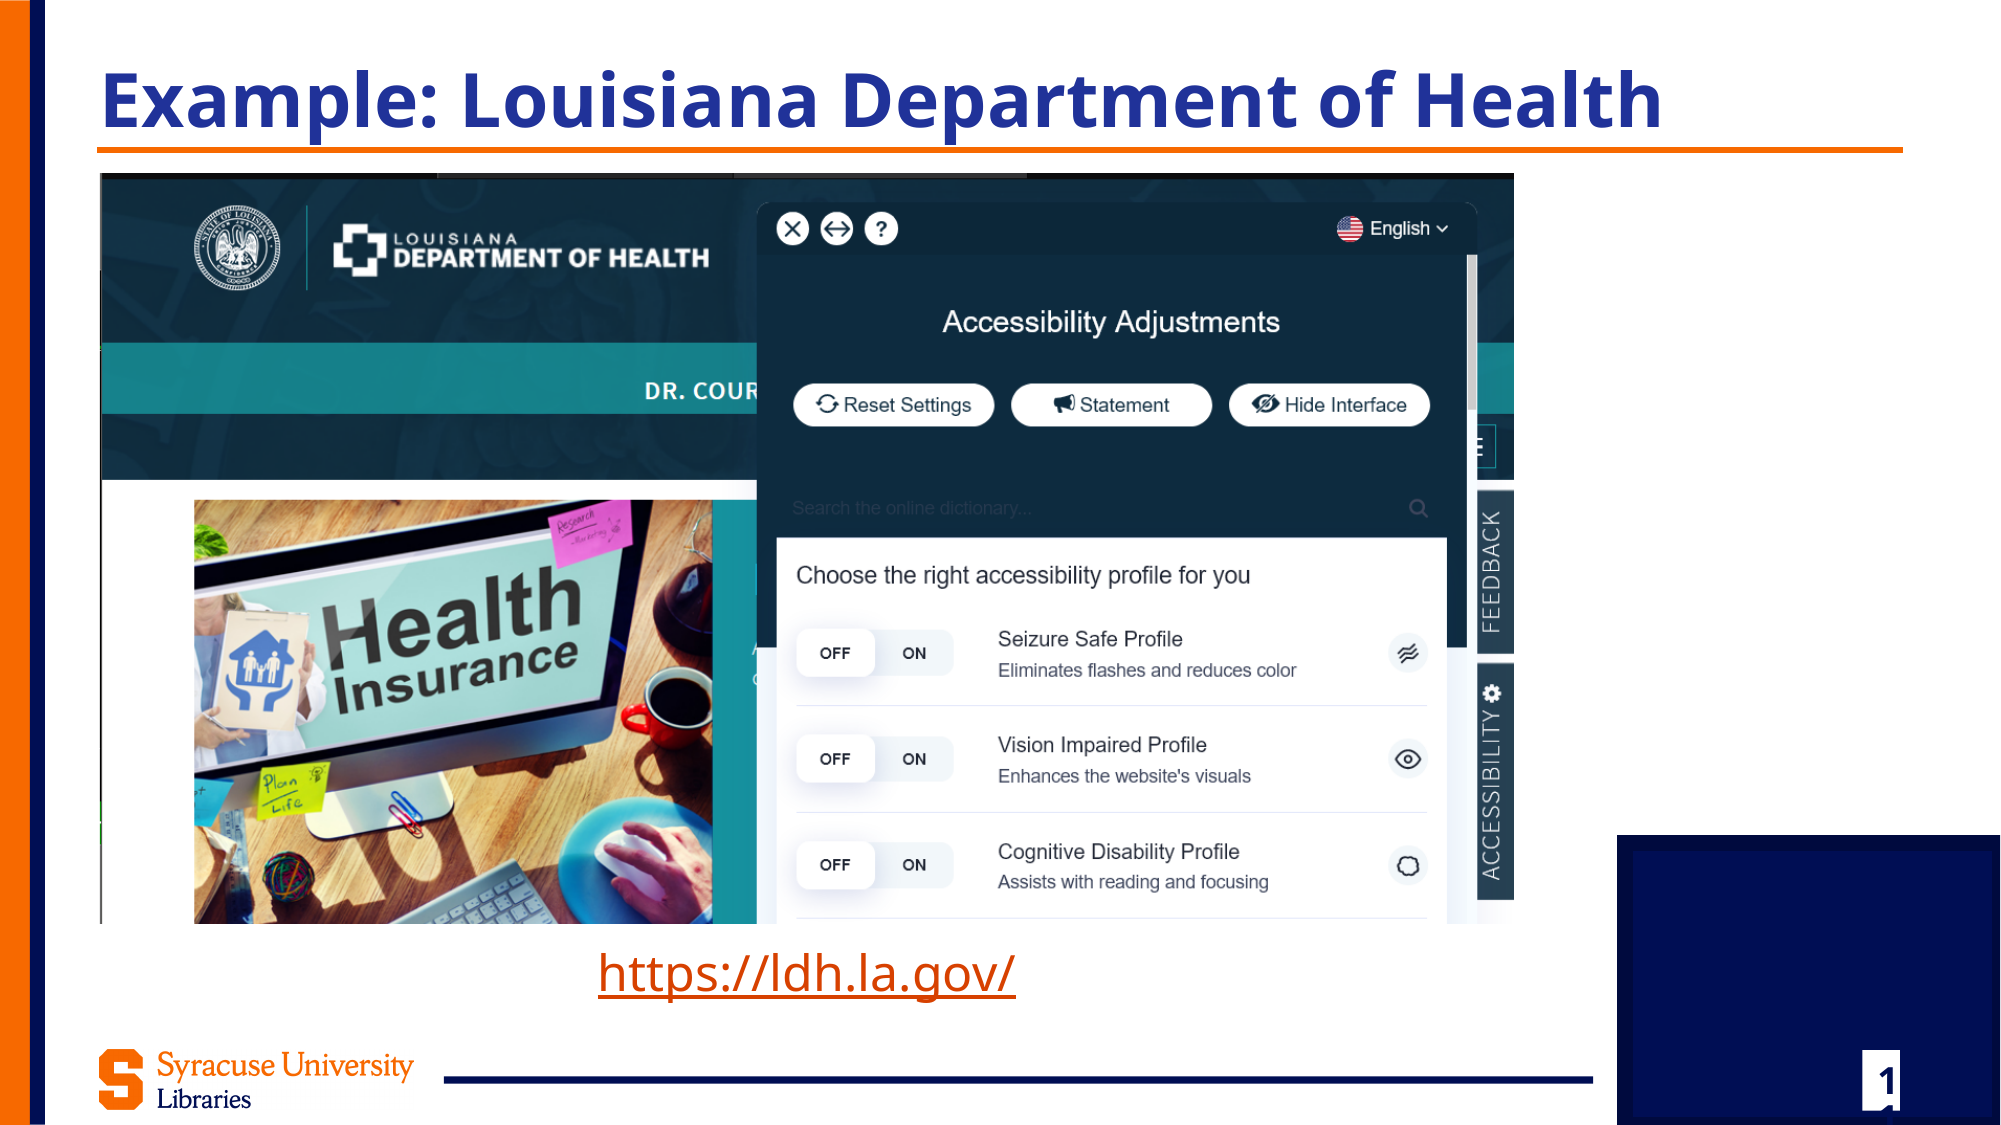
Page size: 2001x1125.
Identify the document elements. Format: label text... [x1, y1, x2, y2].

text_box https://ldh.la.gov/ [582, 933, 1032, 1017]
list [99, 173, 1515, 924]
slide_number 11 [1862, 1050, 1900, 1111]
picture [99, 1049, 414, 1110]
title Example: Louisiana Department of Health [99, 45, 1900, 150]
